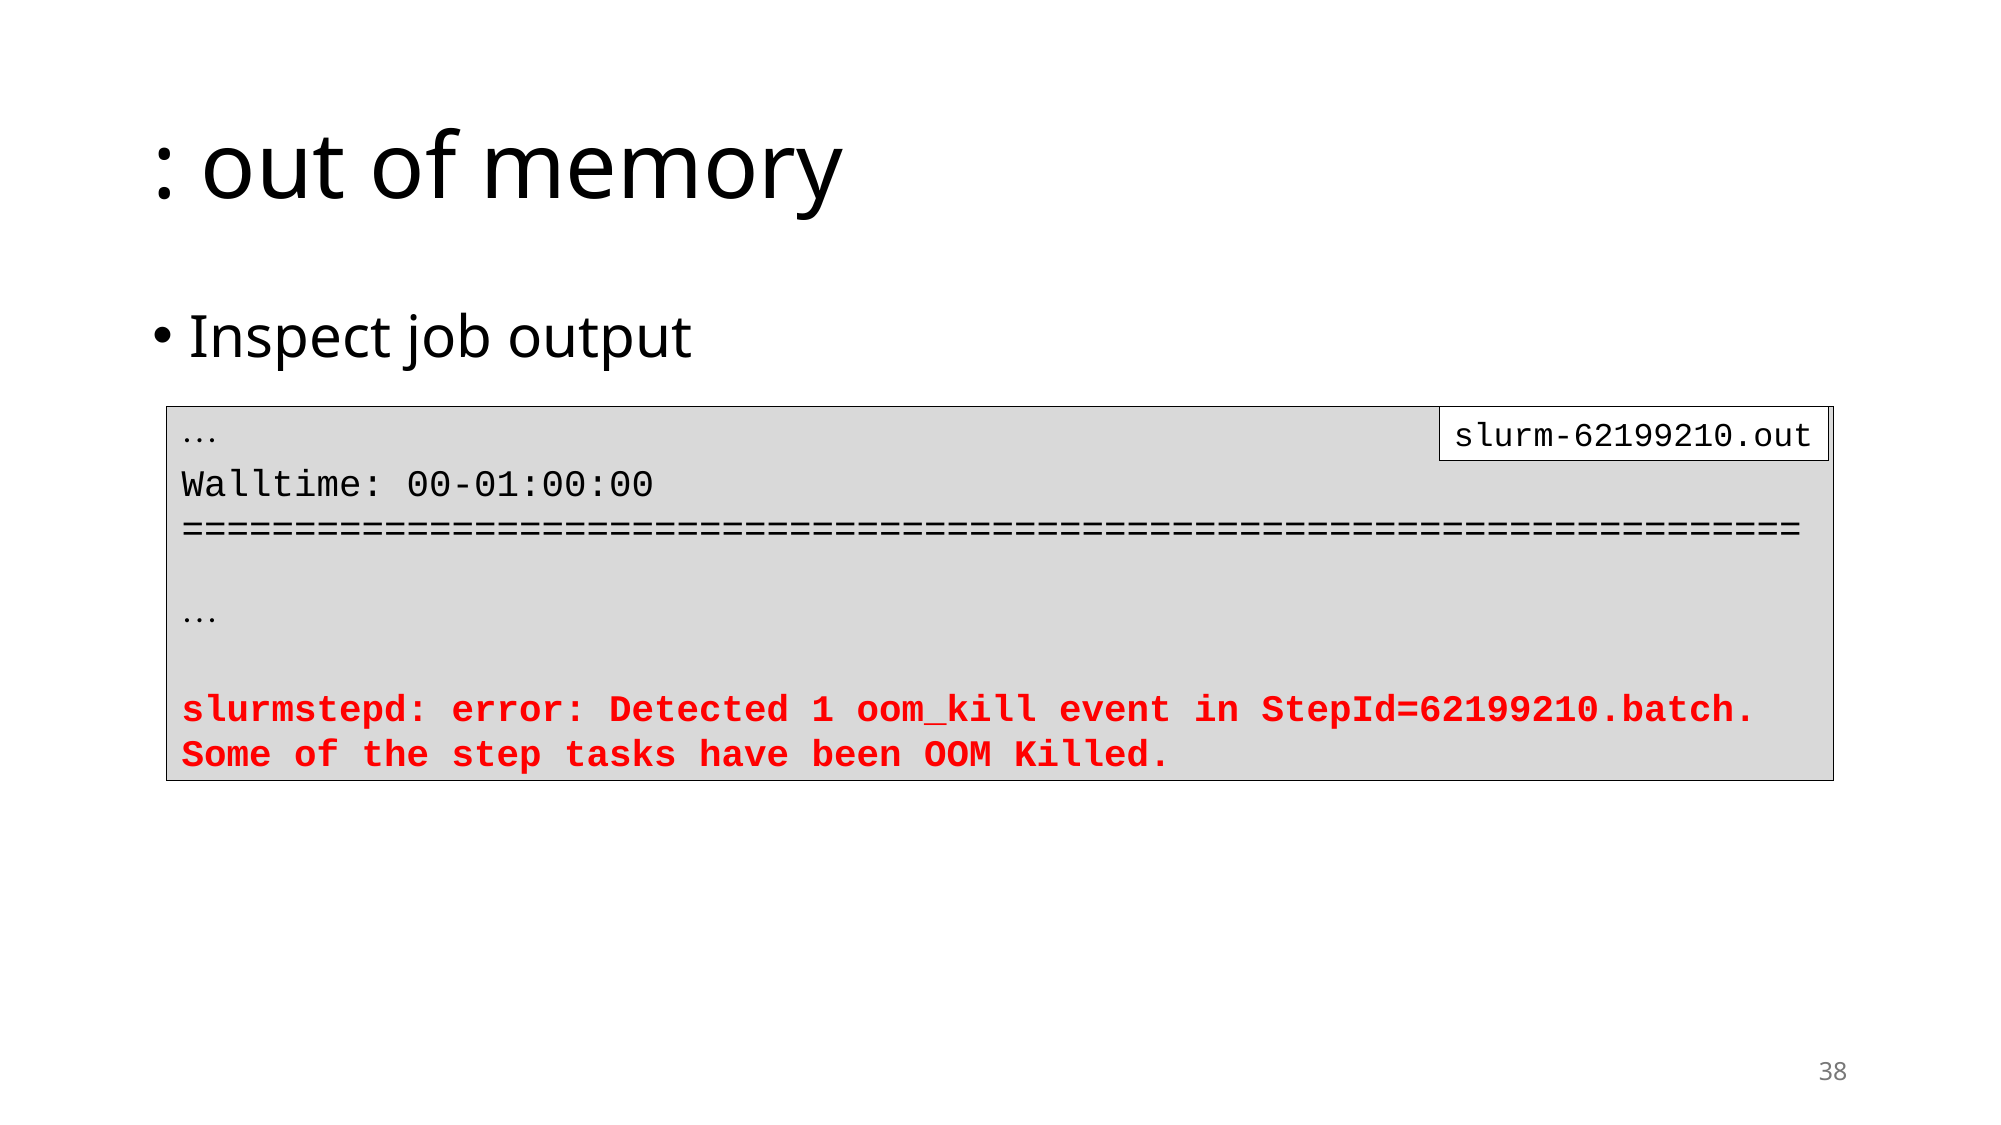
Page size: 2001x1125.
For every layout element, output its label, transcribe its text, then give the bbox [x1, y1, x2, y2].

slide_number 38 [1412, 1042, 1863, 1103]
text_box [166, 405, 1834, 786]
list Inspect job output [137, 299, 1863, 1014]
